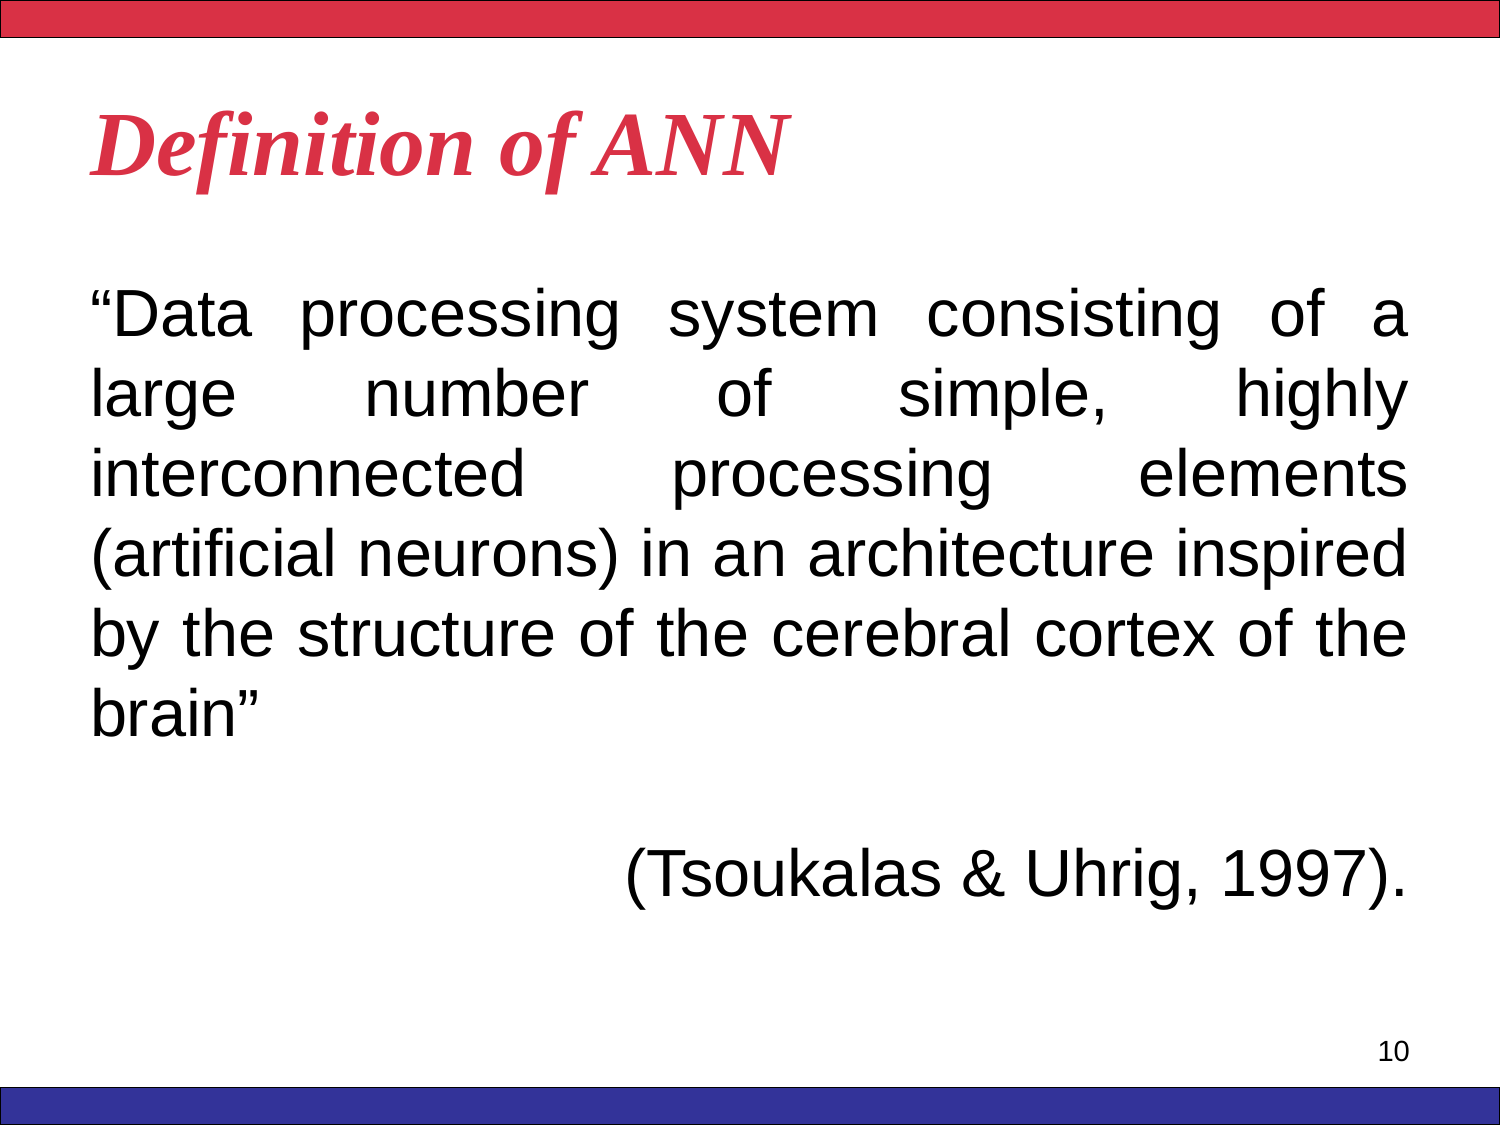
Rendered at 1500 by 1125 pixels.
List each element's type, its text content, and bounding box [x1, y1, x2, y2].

title Definition of ANN [75, 45, 1425, 233]
list “Data processing system consisting of a large number of simple, highly interconnected processing elements (artificial neurons) in an architecture inspired by the structure of the cerebral cortex of the brain” (Tsoukalas & Uhrig, 1997). [75, 262, 1425, 1005]
slide_number 10 [1074, 1024, 1425, 1103]
